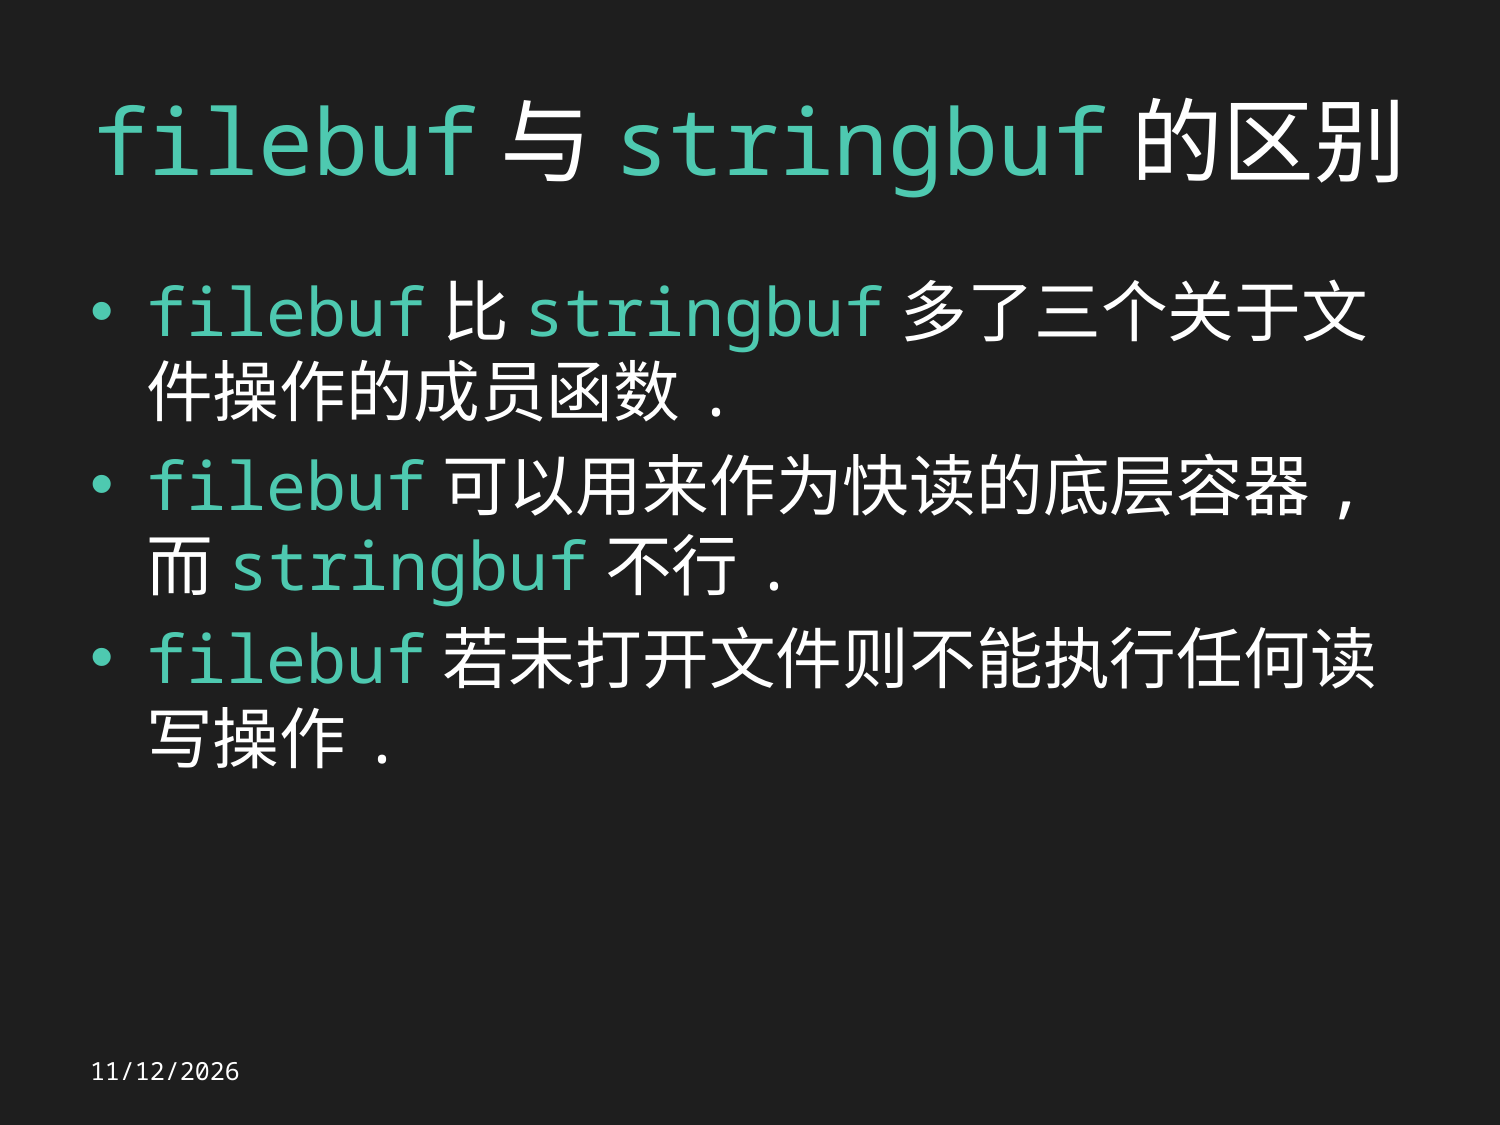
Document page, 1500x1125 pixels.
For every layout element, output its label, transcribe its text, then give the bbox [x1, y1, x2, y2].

title filebuf与stringbuf的区别 [75, 45, 1425, 233]
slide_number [75, 1042, 425, 1103]
list filebuf比stringbuf多了三个关于文件操作的成员函数. filebuf可以用来作为快读的底层容器,而stringbuf不行. filebuf若未打开文件则不能执行任何读写操作. [75, 262, 1425, 1005]
